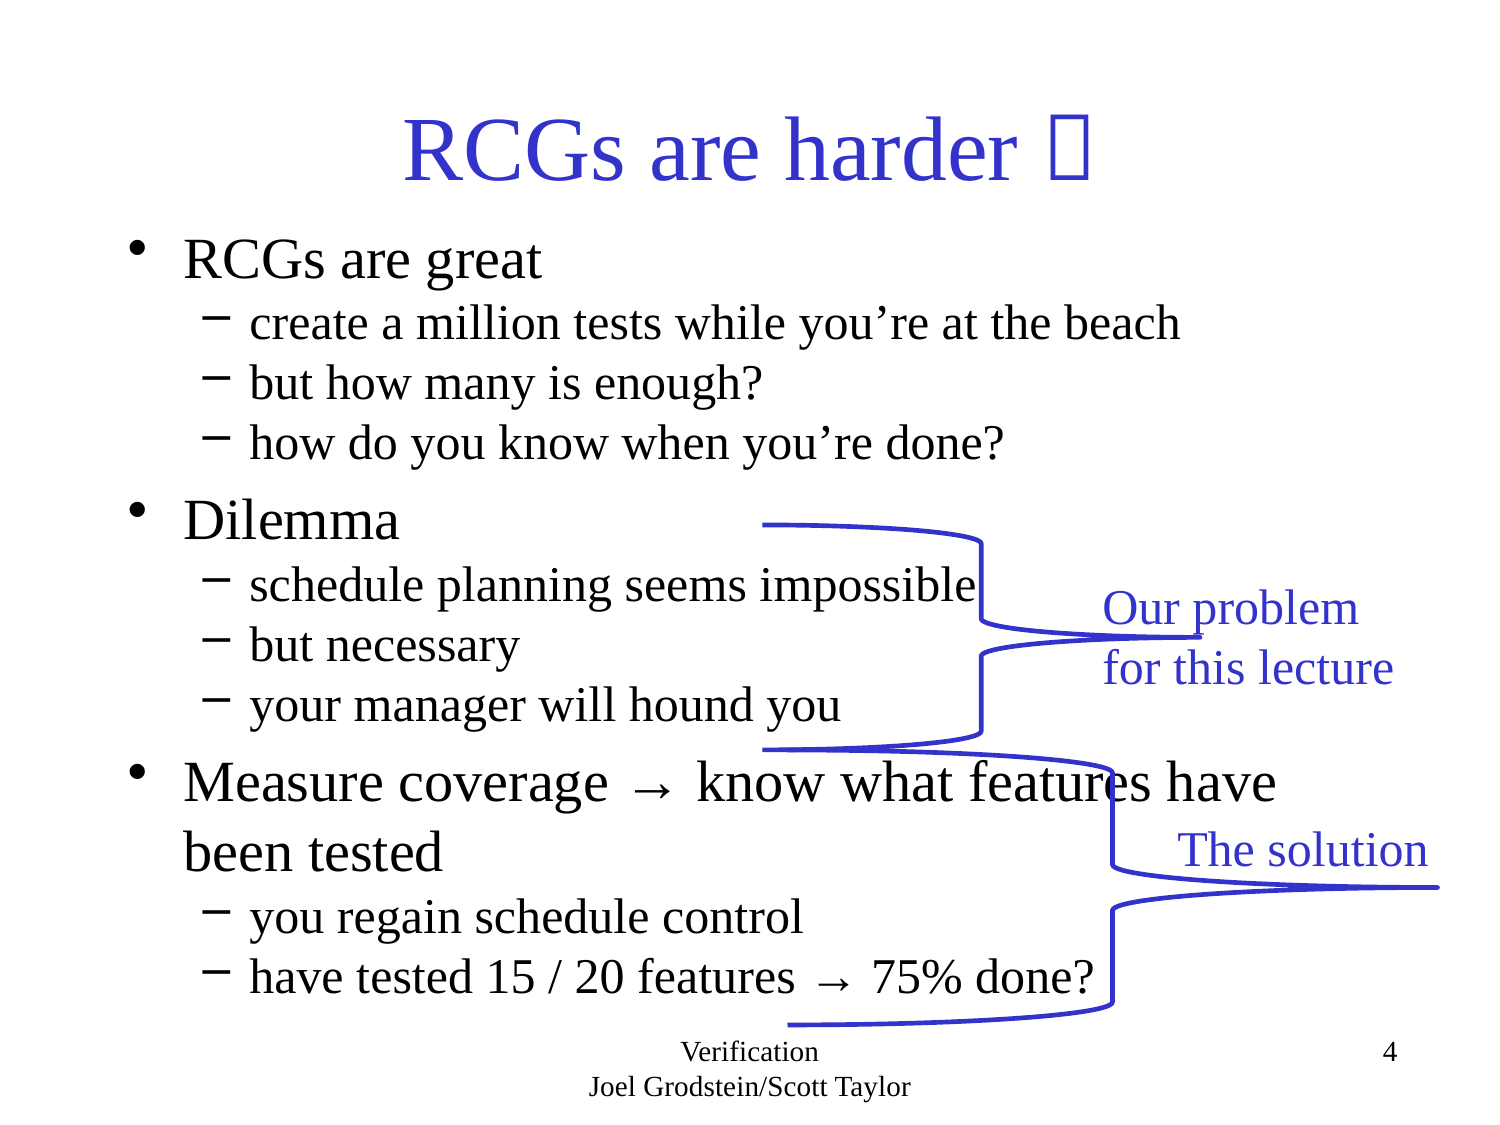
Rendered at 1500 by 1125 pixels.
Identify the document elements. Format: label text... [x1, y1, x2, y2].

title RCGs are harder  [112, 50, 1388, 212]
list RCGs are great create a million tests while you’re at the beach but how many is enough? how do you know when you’re done? Dilemma schedule planning seems impossible but necessary your manager will hound you Measure coverage → know what features have been tested you regain schedule control have tested 15 / 20 features → 75% done? [112, 212, 1388, 1025]
text_box [787, 749, 1439, 1026]
text_box Our problem for this lecture [1087, 567, 1425, 703]
footer Verification Joel Grodstein/Scott Taylor [512, 1024, 988, 1101]
text_box [762, 524, 1087, 751]
text_box The solution [1162, 809, 1500, 884]
